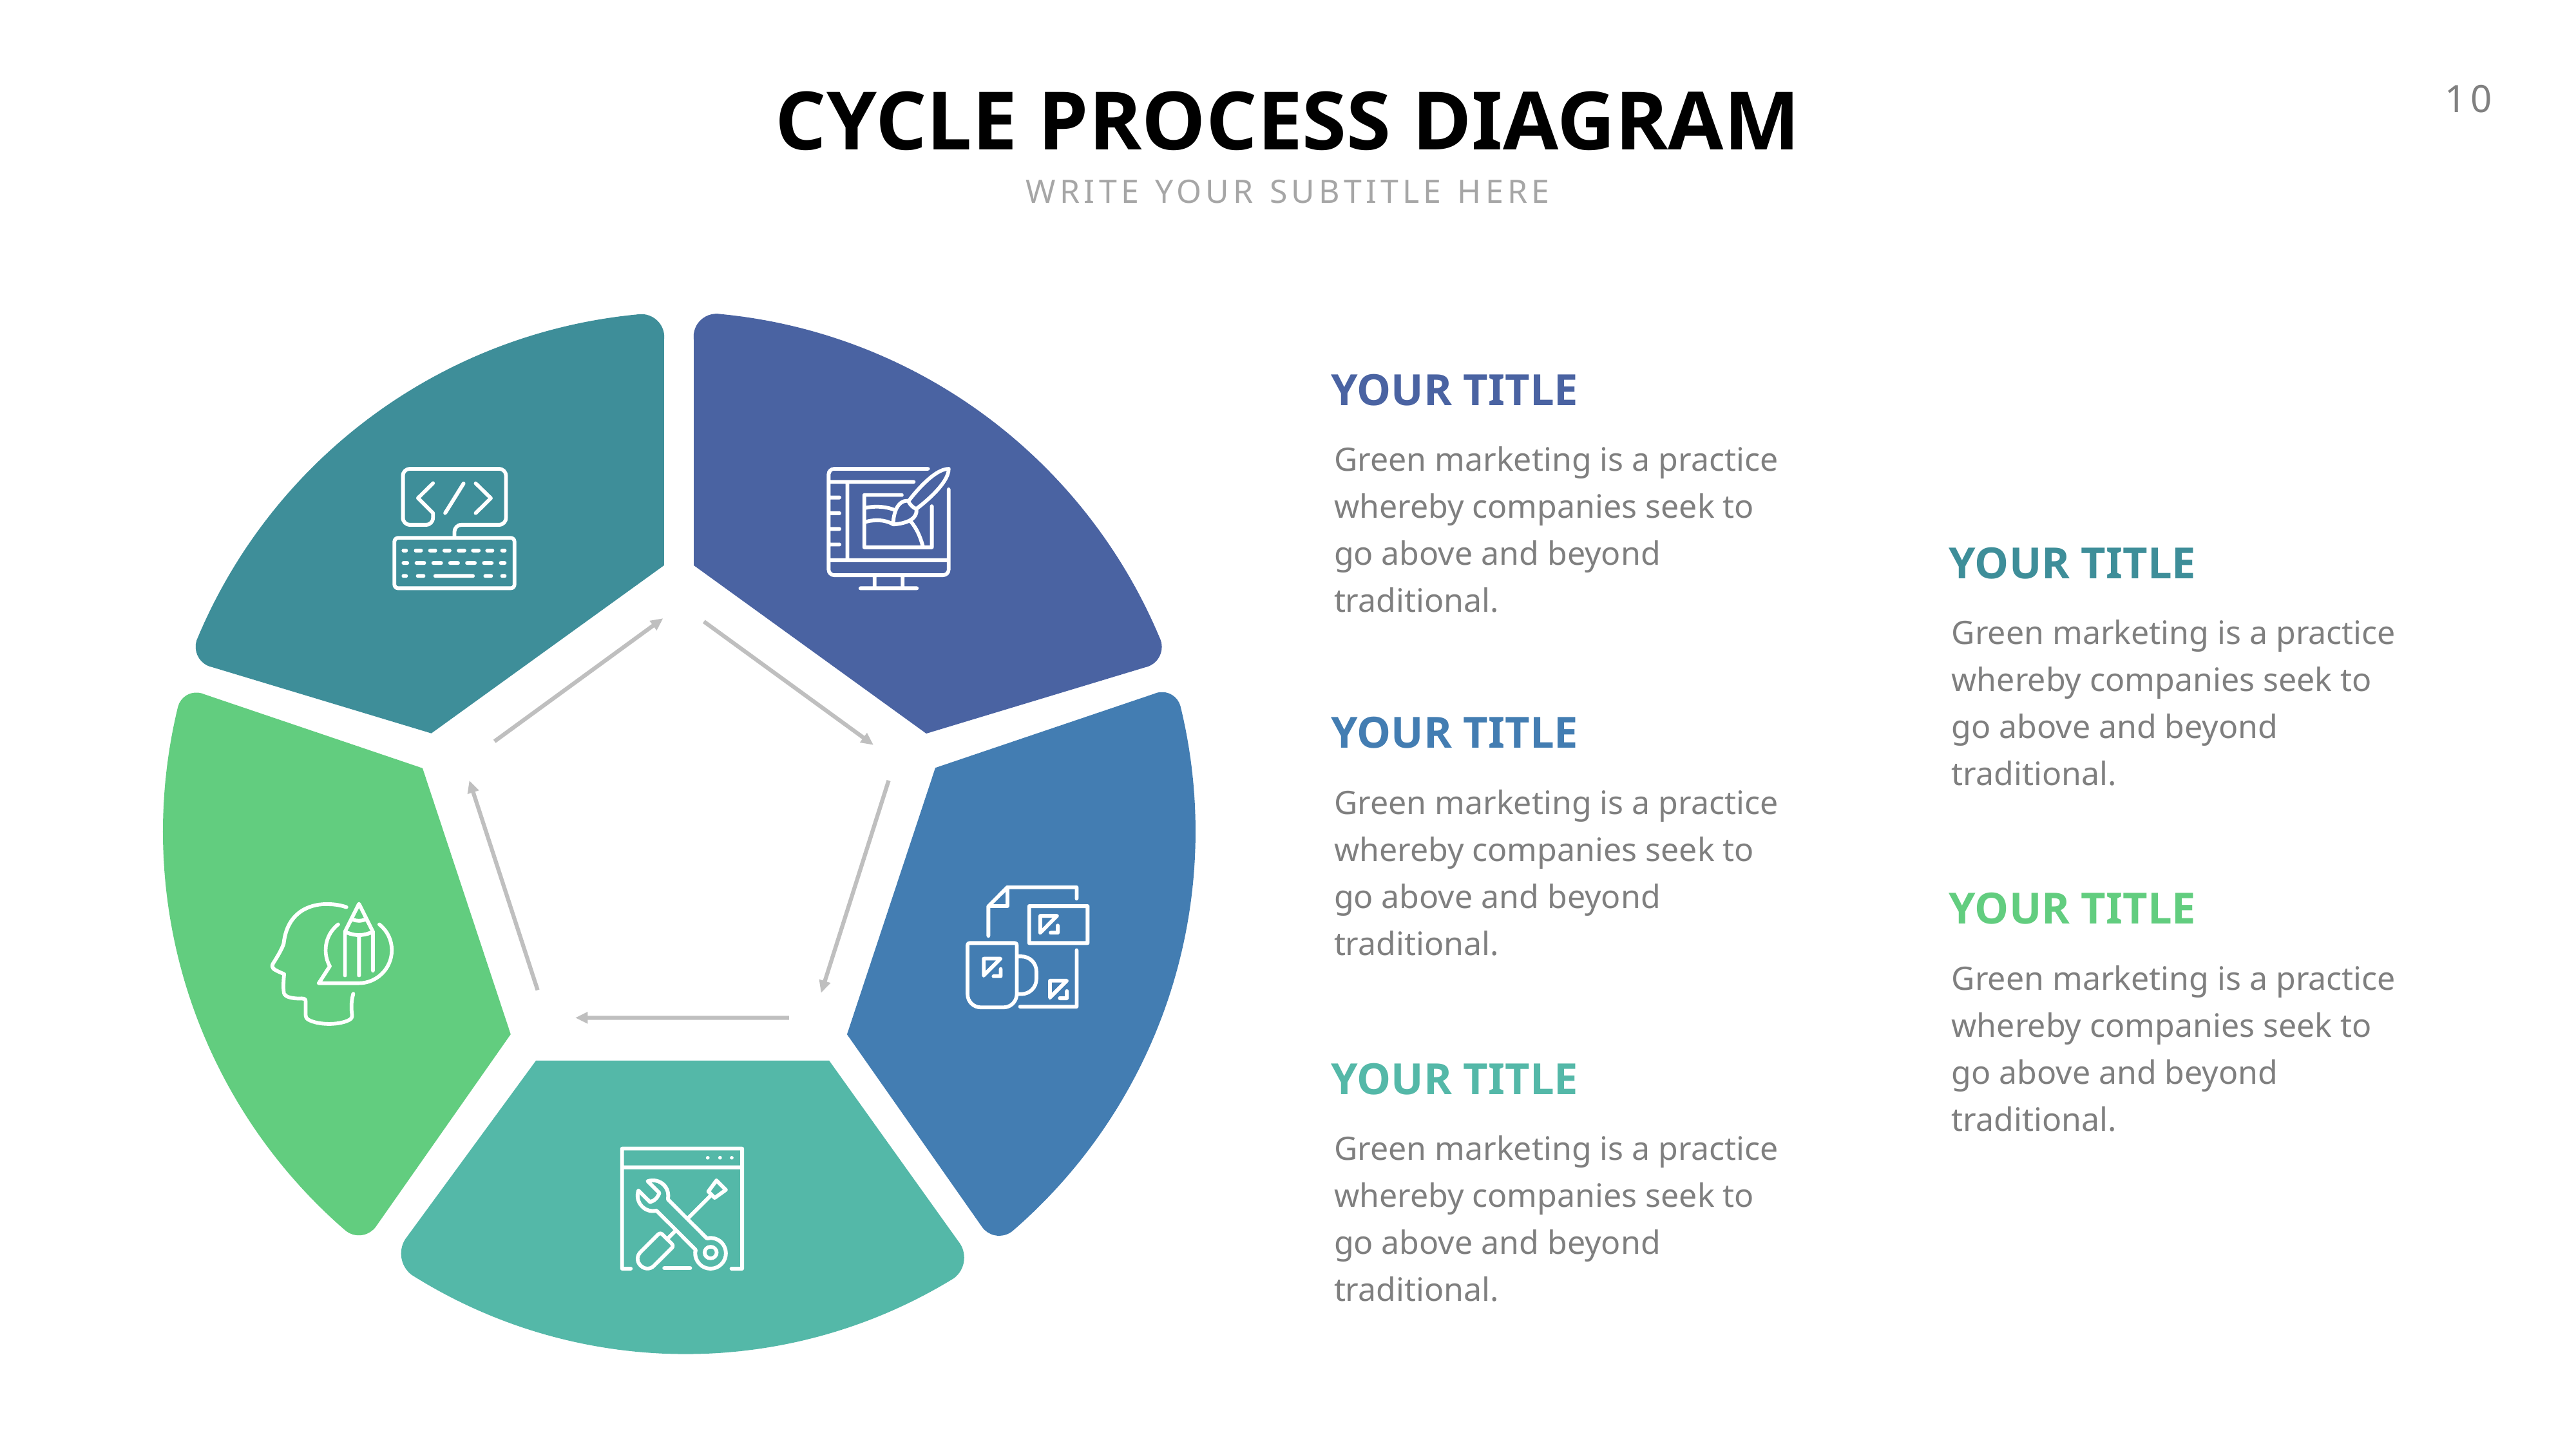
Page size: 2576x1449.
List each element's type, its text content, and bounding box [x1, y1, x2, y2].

text_box CYCLE PROCESS DIAGRAM [765, 64, 1810, 171]
text_box Green marketing is a practice whereby companies seek to go above and beyond traditional. [1324, 768, 1799, 967]
text_box [494, 618, 663, 742]
text_box [826, 467, 951, 591]
text_box Green marketing is a practice whereby companies seek to go above and beyond traditional. [1324, 1115, 1799, 1312]
text_box [575, 1014, 789, 1022]
text_box [1018, 948, 1079, 1009]
text_box YOUR TITLE [1939, 876, 2206, 938]
text_box [392, 467, 517, 591]
text_box YOUR TITLE [1939, 531, 2206, 592]
text_box [966, 941, 1038, 1010]
text_box [703, 621, 873, 745]
text_box YOUR TITLE [1321, 700, 1589, 762]
text_box [1027, 904, 1090, 945]
text_box [693, 314, 1162, 734]
text_box Green marketing is a practice whereby companies seek to go above and beyond traditional. [1324, 426, 1799, 624]
text_box [468, 781, 538, 990]
text_box Green marketing is a practice whereby companies seek to go above and beyond traditional. [1942, 944, 2417, 1142]
text_box [195, 314, 665, 734]
text_box [846, 692, 1196, 1236]
text_box [162, 692, 511, 1236]
text_box [343, 902, 375, 978]
text_box YOUR TITLE [1321, 357, 1589, 419]
text_box WRITE YOUR SUBTITLE HERE [1016, 166, 1560, 215]
text_box [270, 902, 356, 1026]
text_box [819, 781, 889, 993]
text_box [986, 885, 1079, 938]
text_box YOUR TITLE [1321, 1046, 1589, 1108]
text_box [620, 1146, 745, 1271]
text_box [401, 1060, 964, 1354]
text_box Green marketing is a practice whereby companies seek to go above and beyond traditional. [1942, 599, 2417, 797]
text_box [316, 922, 394, 985]
